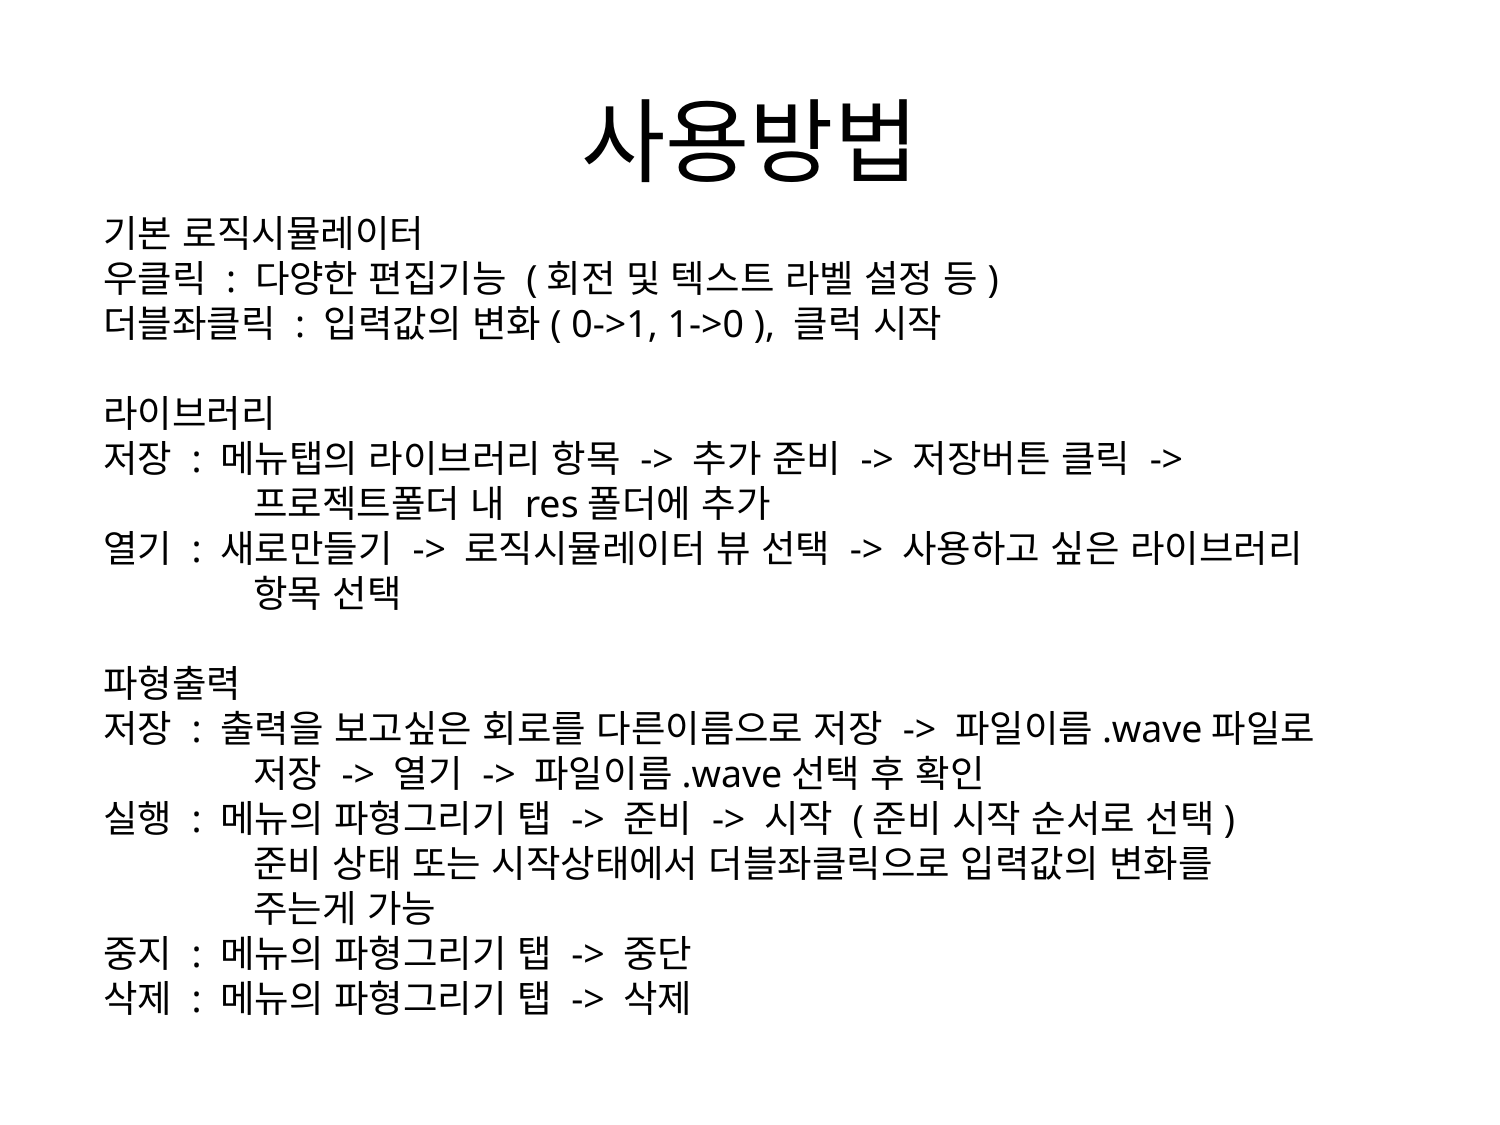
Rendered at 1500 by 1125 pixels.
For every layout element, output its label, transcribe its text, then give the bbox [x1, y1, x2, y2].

title 사용방법 [75, 45, 1425, 233]
text_box 기본 로직시뮬레이터 우클릭 : 다양한 편집기능 (회전 및 텍스트 라벨 설정 등) 더블좌클릭 : 입력값의 변화( 0->1, 1->0 ), 클럭 시작 라이브러리 저장 : 메뉴탭의 라이브러리 항목 -> 추가 준비 -> 저장버튼 클릭 -> 프로젝트폴더 내 res폴더에 추가 열기 : 새로만들기 -> 로직시뮬레이터 뷰 선택 -> 사용하고 싶은 라이브러리 항목 선택 파형출력 저장 : 출력을 보고싶은 회로를 다른이름으로 저장 -> 파일이름.wave파일로 저장 -> 열기 -> 파일이름.wave선택 후 확인 실행 : 메뉴의 파형그리기 탭 -> 준비 -> 시작 (준비 시작 순서로 선택) 준비 상태 또는 시작상태에서 더블좌클릭으로 입력값의 변화를 주는게 가능 중지 : 메뉴의 파형그리기 탭 -> 중단 삭제 : 메뉴의 파형그리기 탭 -> 삭제 [88, 202, 1430, 1027]
